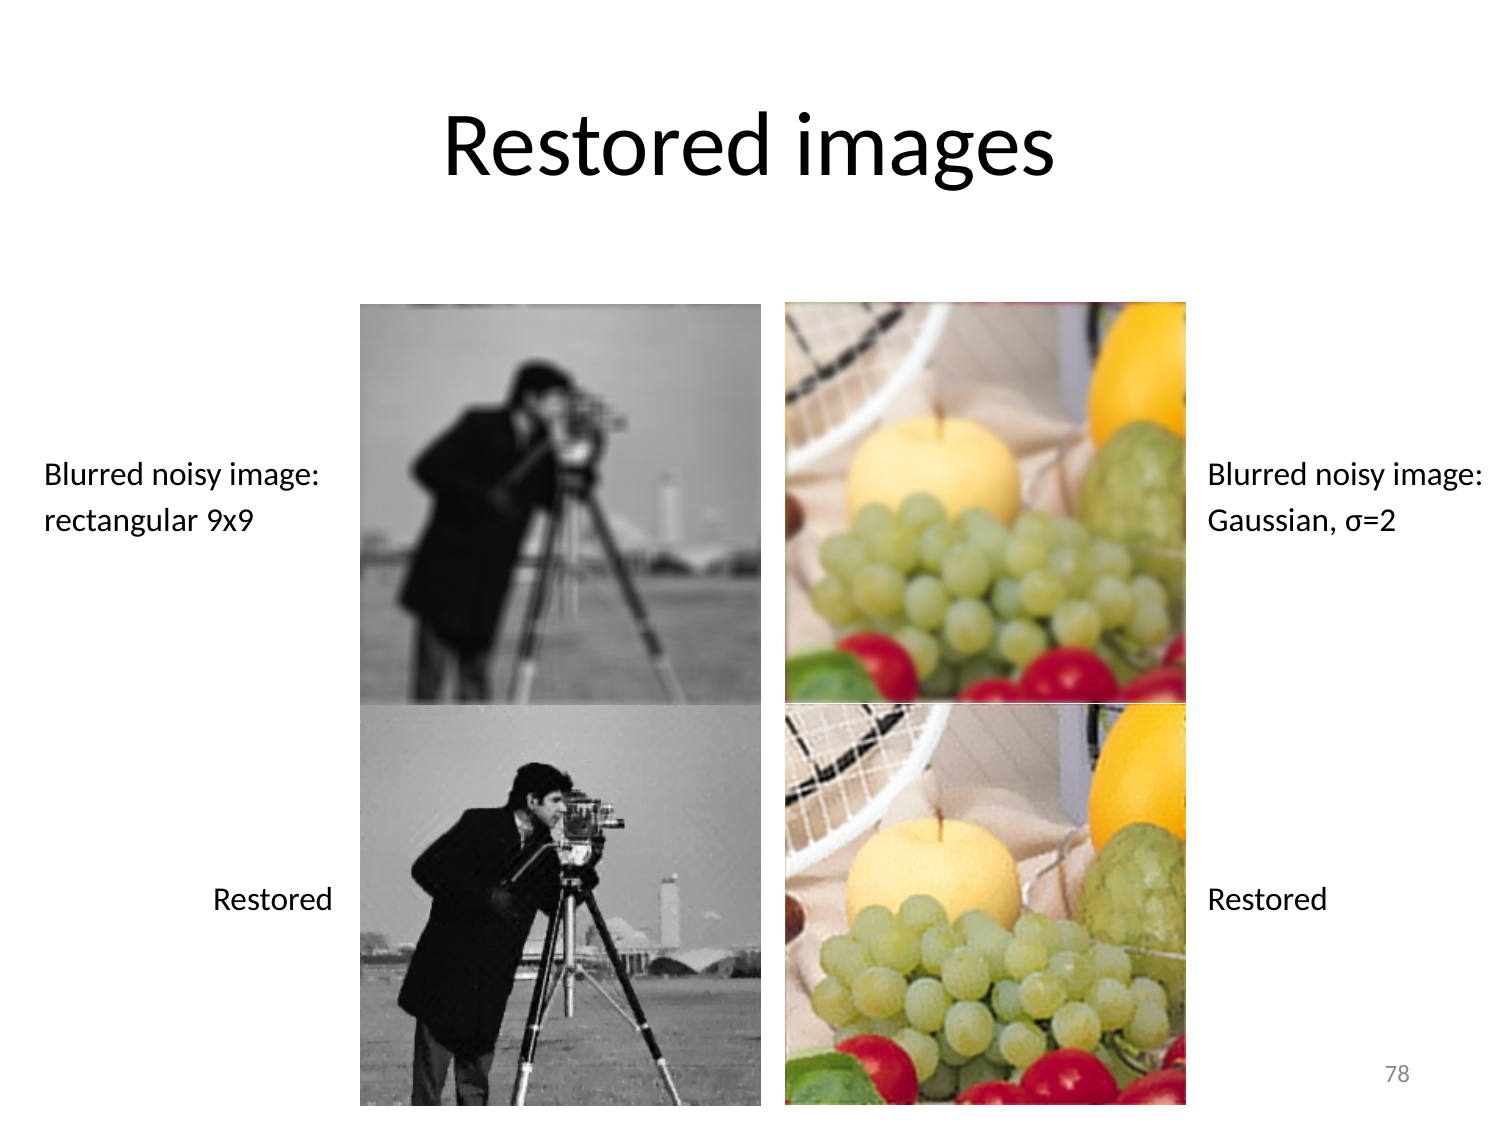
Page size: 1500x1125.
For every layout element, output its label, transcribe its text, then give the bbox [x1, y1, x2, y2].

picture [359, 303, 761, 1107]
title Restored images [74, 44, 1426, 233]
slide_number 78 [1190, 1042, 1425, 1103]
text_box Blurred noisy image: Gaussian, σ=2 [1192, 444, 1500, 551]
picture [785, 302, 1186, 1105]
text_box Blurred noisy image: rectangular 9x9 [29, 444, 354, 563]
text_box Restored [1192, 869, 1500, 917]
text_box Restored [41, 869, 349, 917]
